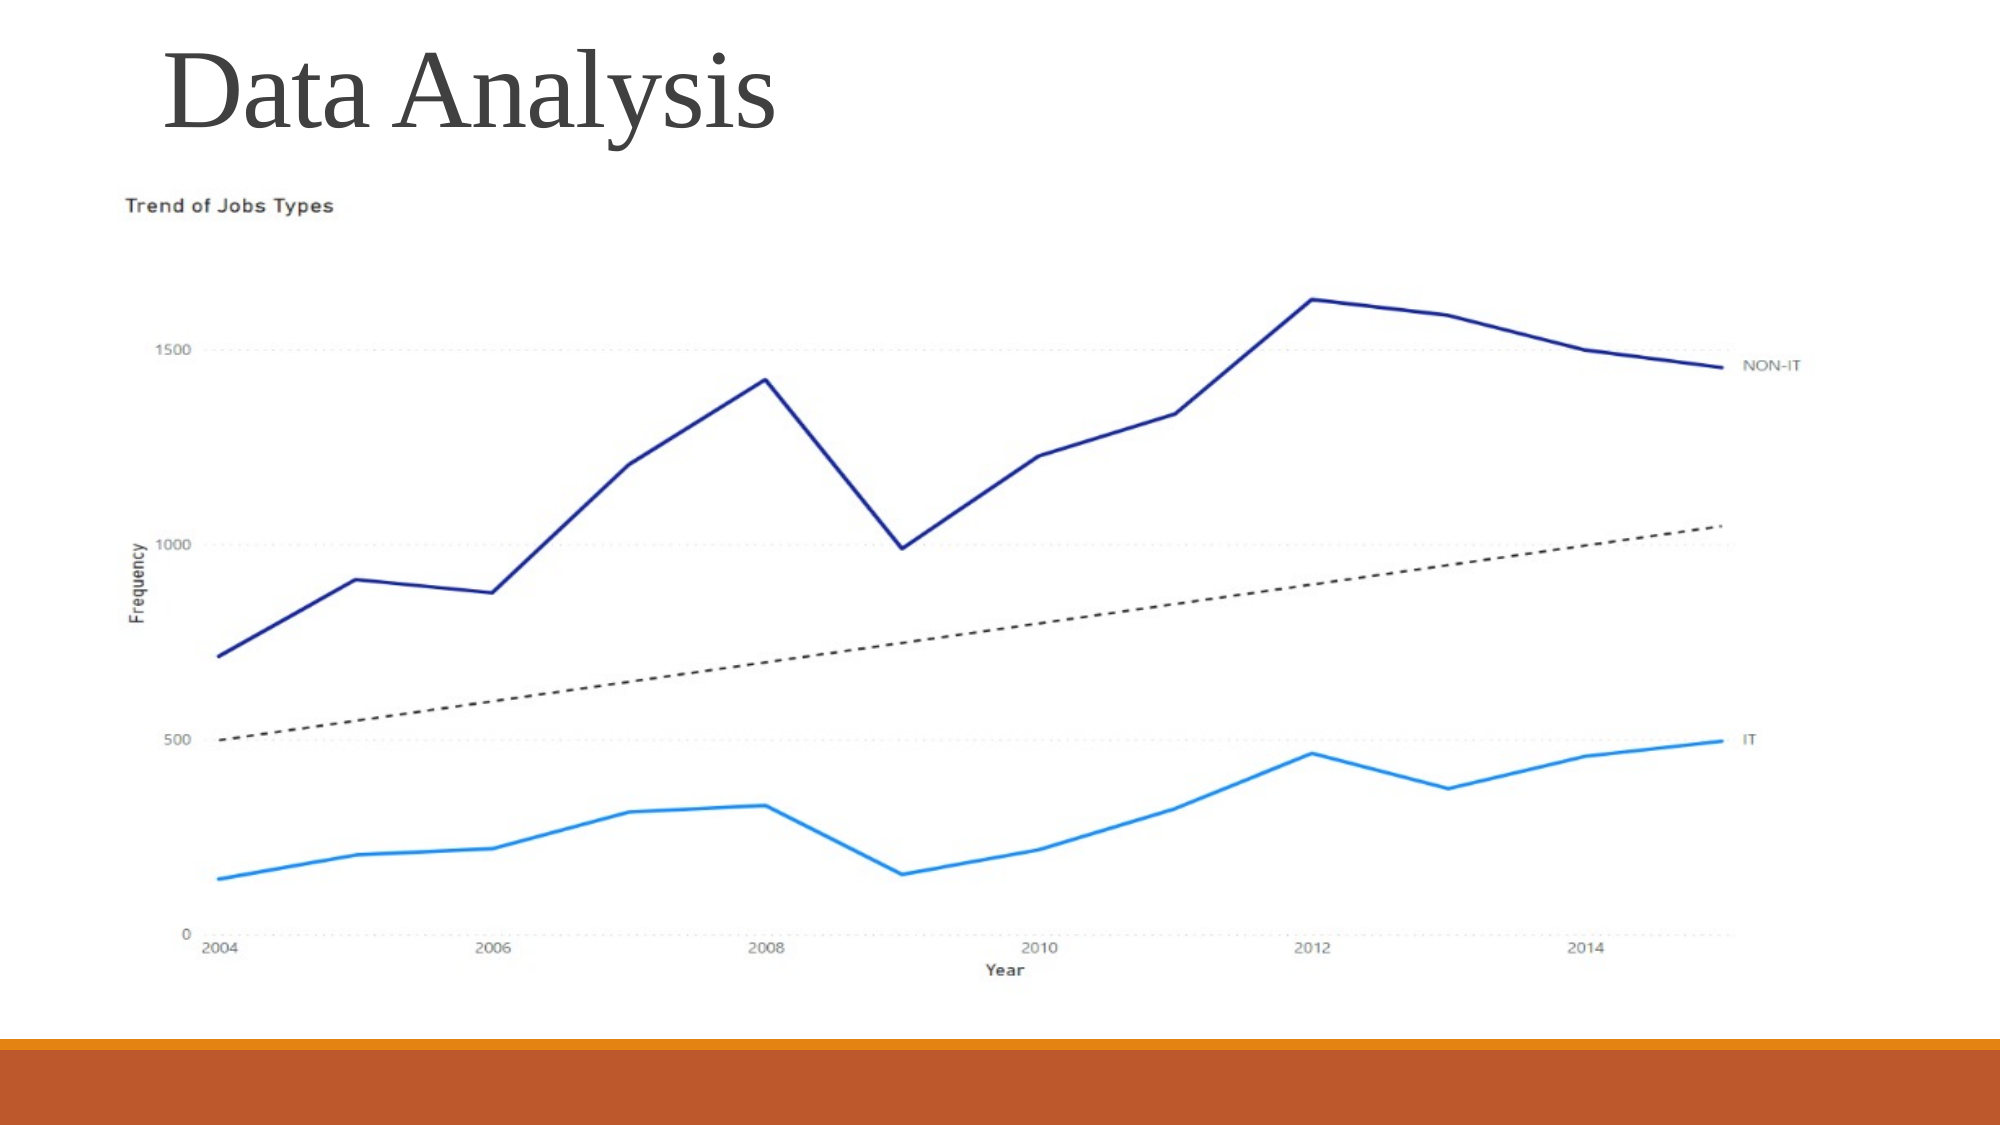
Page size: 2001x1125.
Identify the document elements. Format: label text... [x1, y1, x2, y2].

title Data Analysis [147, 27, 1798, 158]
picture [91, 176, 1854, 1002]
